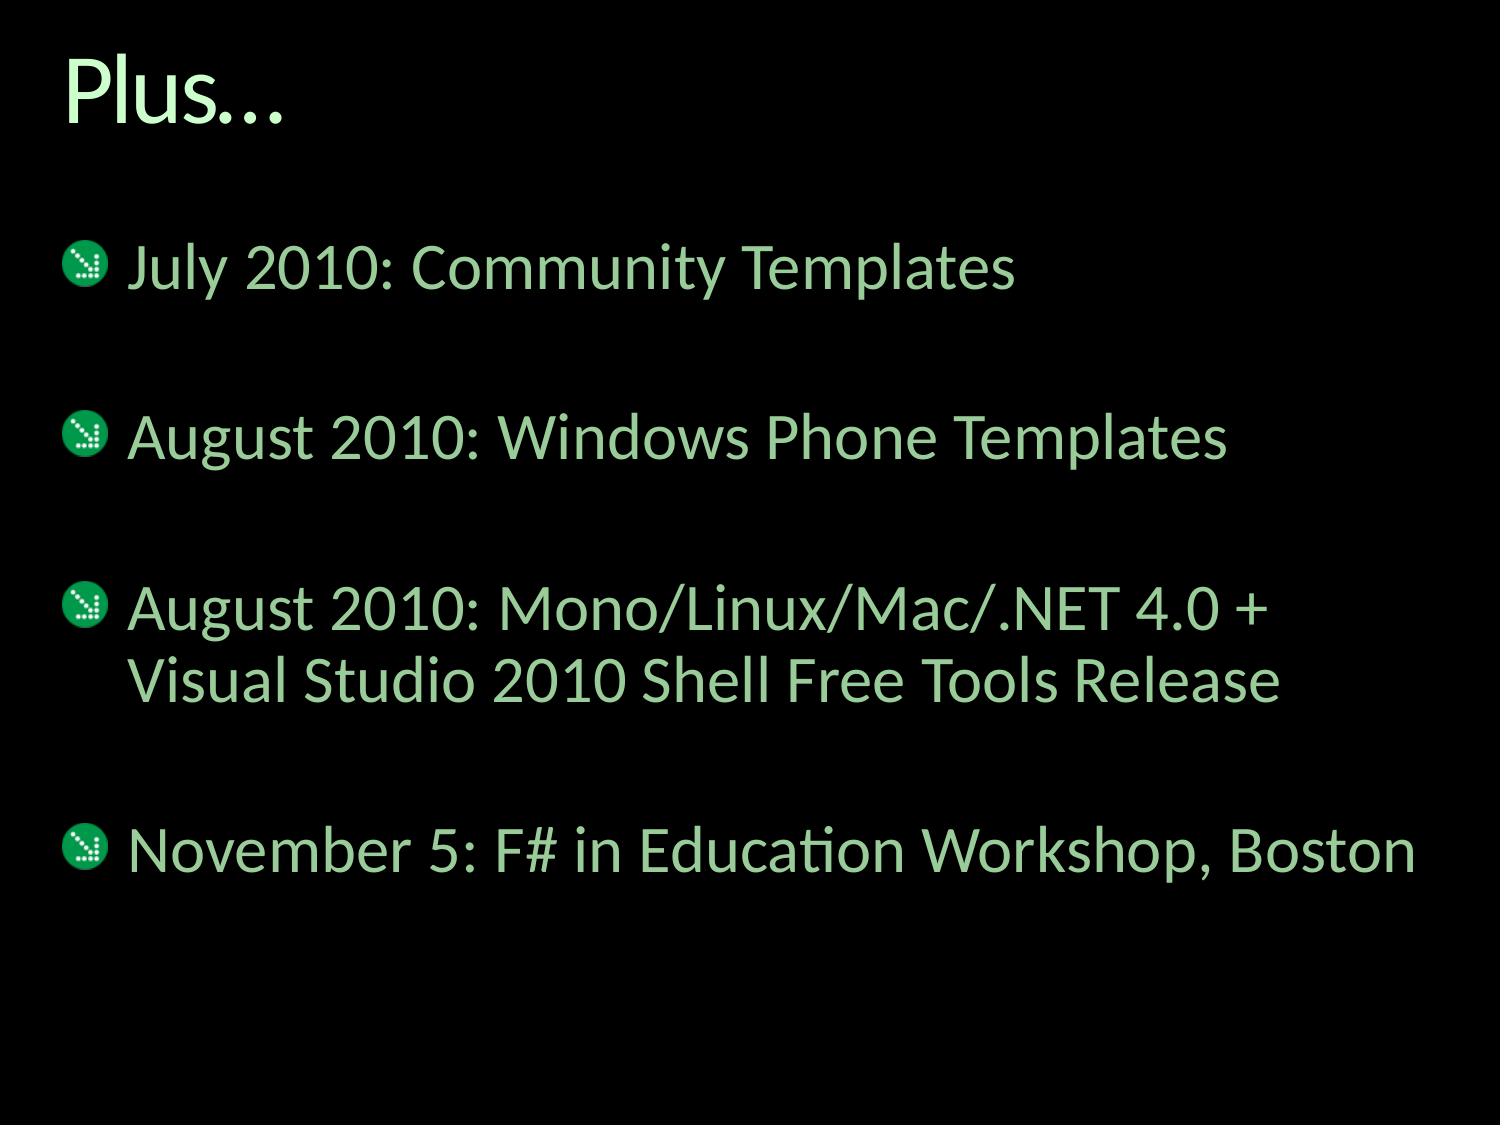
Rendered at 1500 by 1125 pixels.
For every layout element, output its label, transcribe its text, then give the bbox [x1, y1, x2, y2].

picture [62, 823, 108, 871]
title Plus… [62, 37, 1438, 147]
picture [62, 240, 108, 288]
picture [62, 581, 108, 629]
list July 2010: Community Templates August 2010: Windows Phone Templates August 2010: Mono/Linux/Mac/.NET 4.0 + Visual Studio 2010 Shell Free Tools Release November 5: F# in Education Workshop, Boston [62, 231, 1438, 980]
picture [62, 410, 108, 458]
